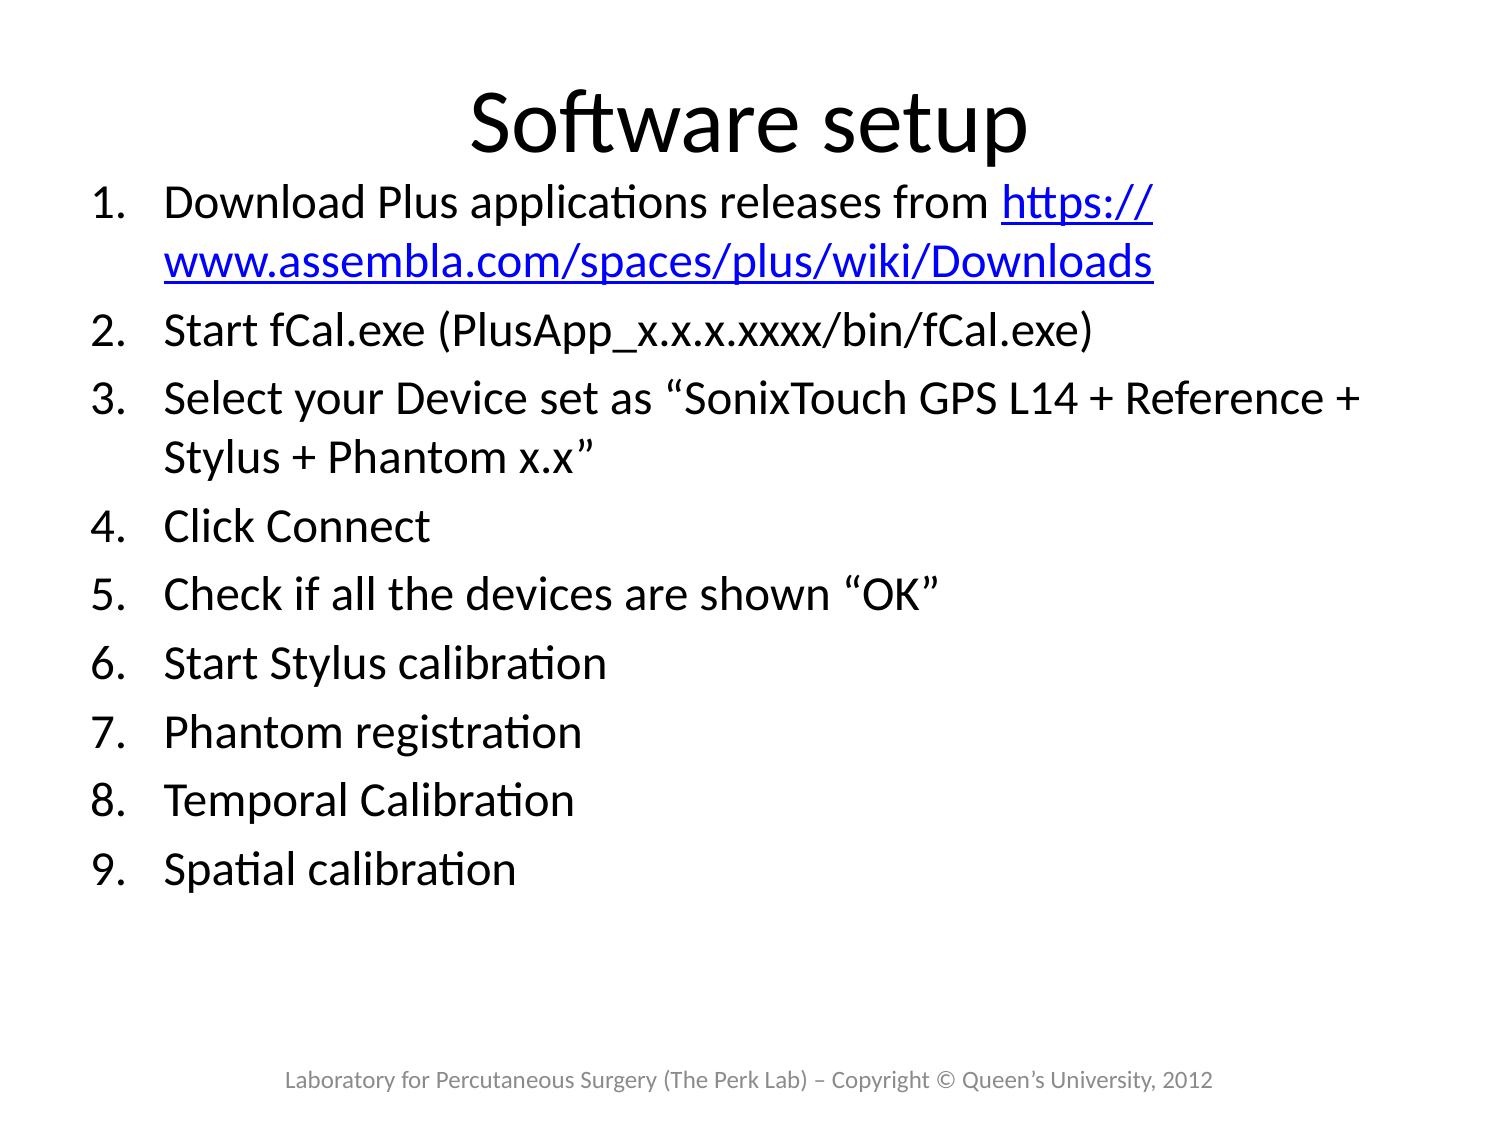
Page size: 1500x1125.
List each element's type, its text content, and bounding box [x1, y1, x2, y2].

list Download Plus applications releases from https://www.assembla.com/spaces/plus/wiki/Downloads Start fCal.exe (PlusApp_x.x.x.xxxx/bin/fCal.exe) Select your Device set as “SonixTouch GPS L14 + Reference + Stylus + Phantom x.x” Click Connect Check if all the devices are shown “OK” Start Stylus calibration Phantom registration Temporal Calibration Spatial calibration [75, 162, 1438, 905]
title Software setup [75, 45, 1425, 162]
footer Laboratory for Percutaneous Surgery (The Perk Lab) – Copyright © Queen’s University, 2012 [225, 1064, 1275, 1124]
